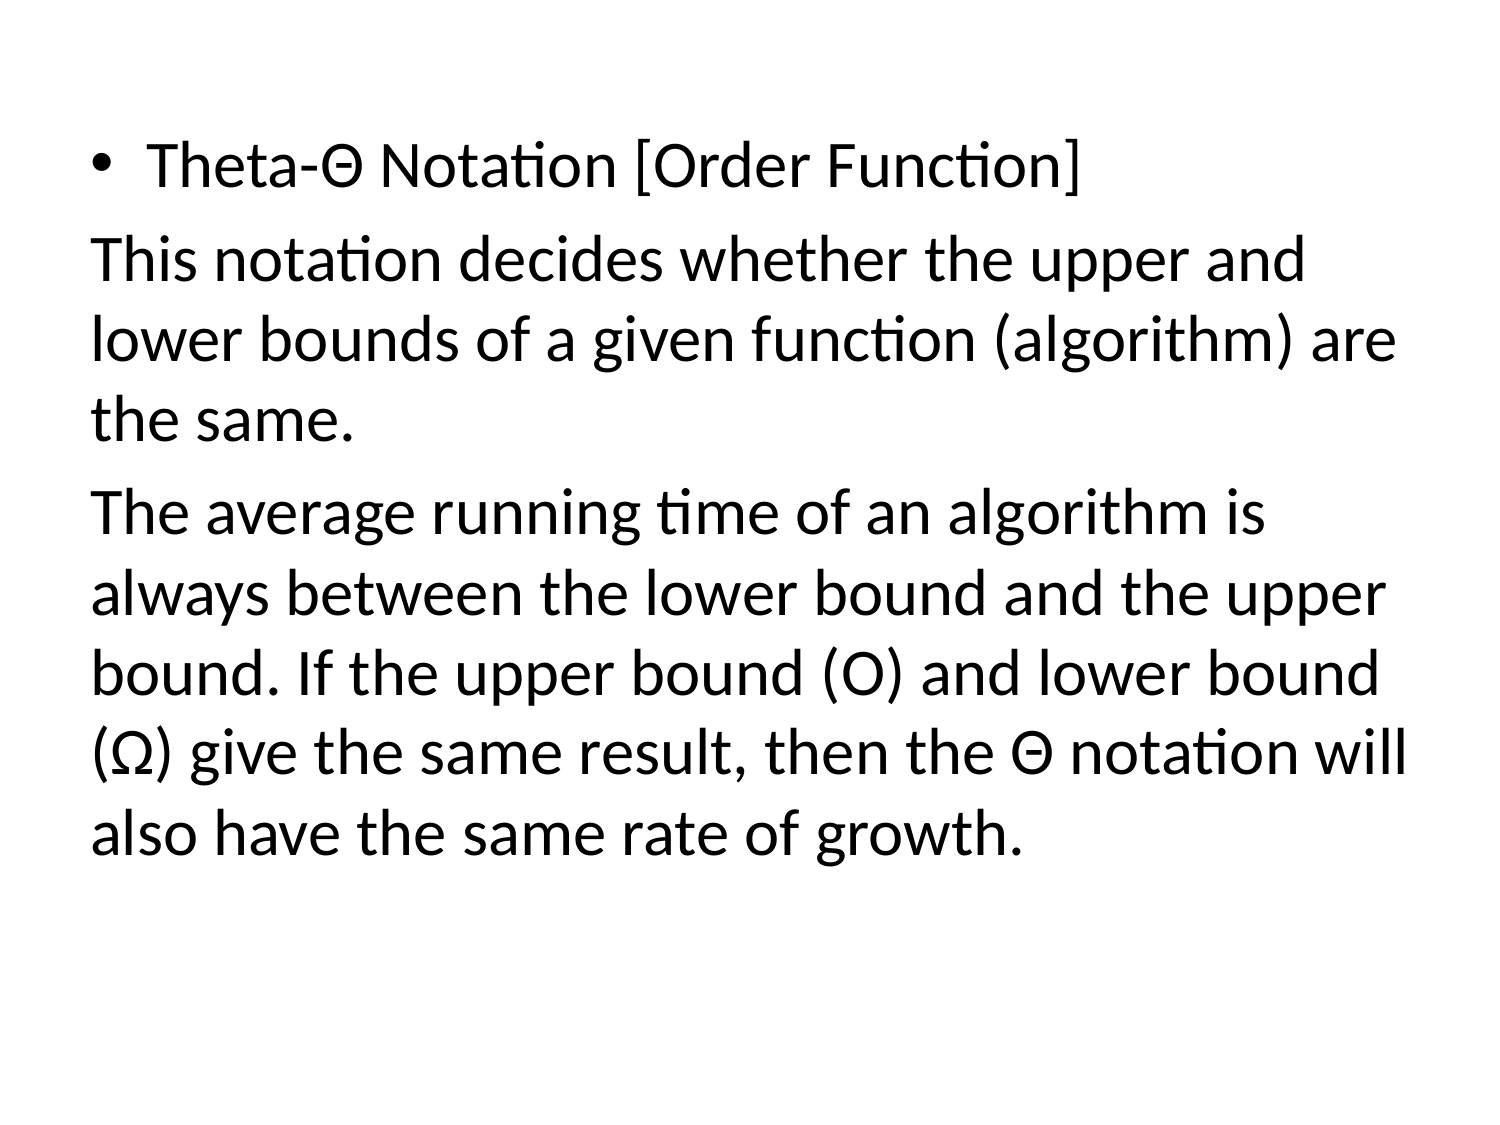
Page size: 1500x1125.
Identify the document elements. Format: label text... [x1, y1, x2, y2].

list Theta-Θ Notation [Order Function] This notation decides whether the upper and lower bounds of a given function (algorithm) are the same. The average running time of an algorithm is always between the lower bound and the upper bound. If the upper bound (O) and lower bound (Ω) give the same result, then the Θ notation will also have the same rate of growth. [75, 113, 1425, 1005]
